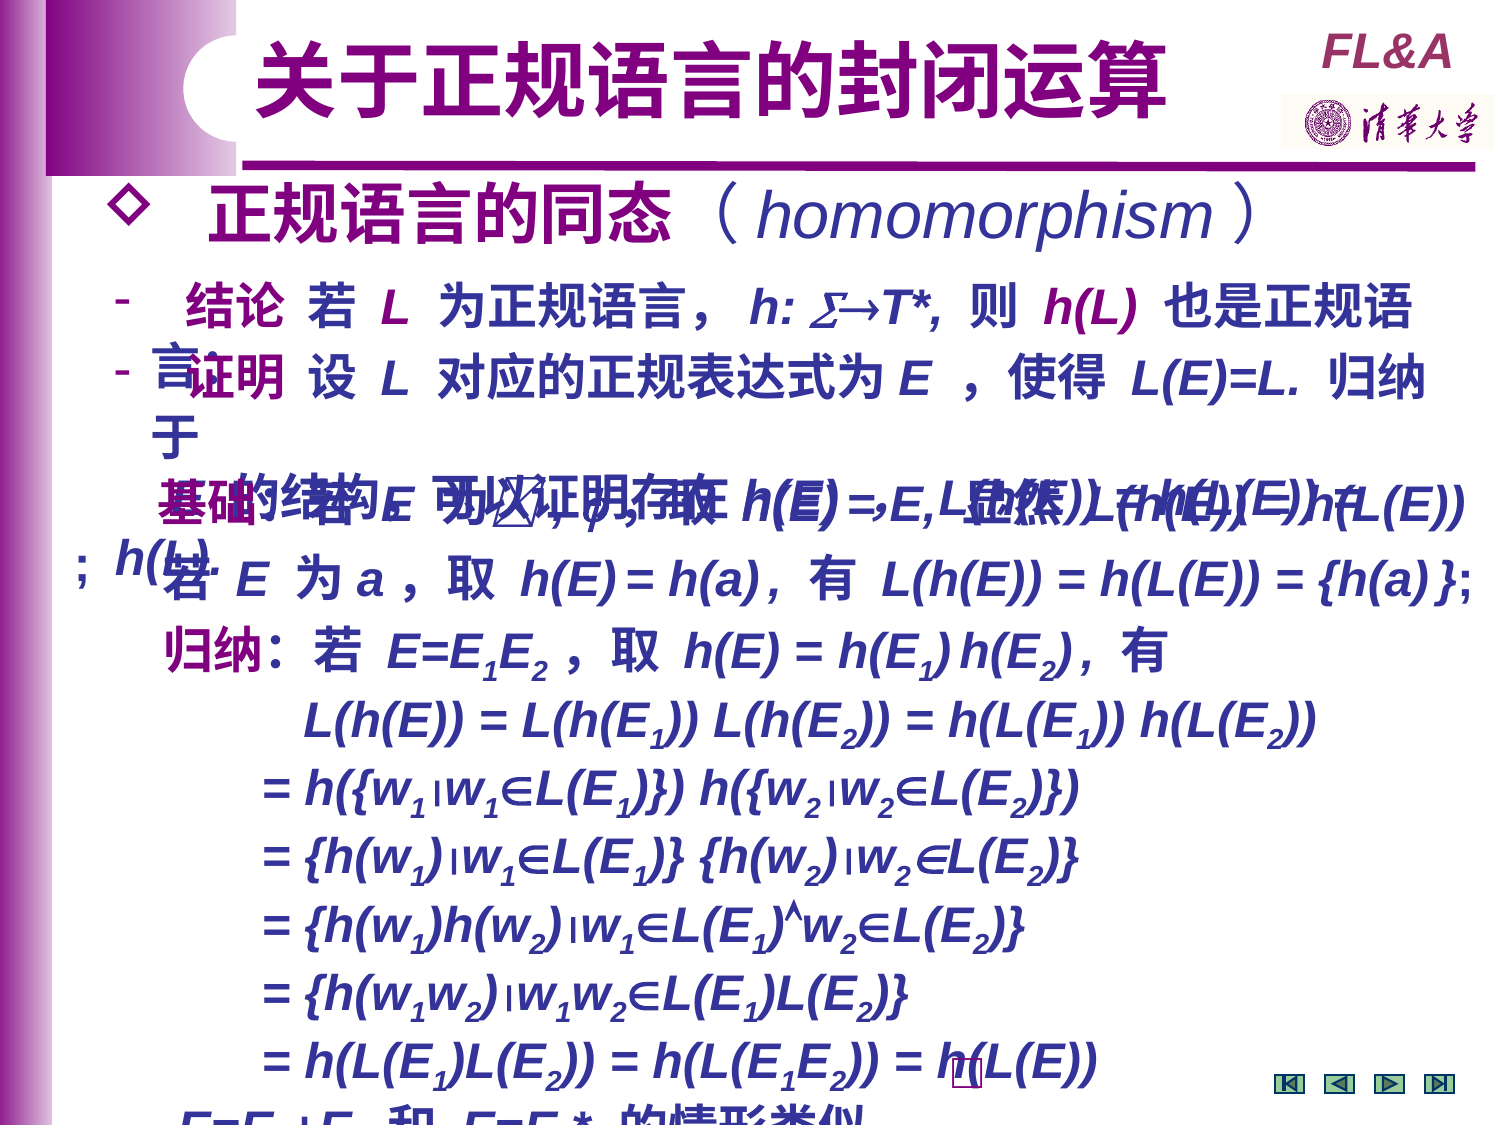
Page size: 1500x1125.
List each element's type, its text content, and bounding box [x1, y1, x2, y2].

text_box [1424, 1074, 1455, 1093]
picture [1281, 94, 1495, 149]
text_box 基础：若 E 为, ，取 h(E) = E, 显然 L(h(E)) = h(L(E)) ; [59, 463, 1495, 599]
text_box 若 E 为a，取 h(E) = h(a) , 有 L(h(E)) = h(L(E)) = {h(a) }; [147, 538, 1495, 614]
text_box [1324, 1074, 1355, 1093]
text_box [1374, 1074, 1405, 1093]
text_box 结论 若 L 为正规语言，h: T*, 则 h(L) 也是正规语言： [100, 267, 1475, 337]
text_box 归纳：若 E=E1E2，取 h(E) = h(E1) h(E2) , 有 L(h(E)) = L(h(E1)) L(h(E2)) = h(L(E1)) h(L(E2)) = h({w1w1L(E1)}) h({w2w2L(E2)}) = {h(w1)w1L(E1)} {h(w2)w2L(E2)} = {h(w1)h(w2)w1L(E1)w2L(E2)} = {h(w1w2)w1w2L(E1)L(E2)} = h(L(E1)L(E2)) = h(L(E1E2)) = h(L(E)) E=E1+E2 和 E=E1* 的情形类似. [87, 611, 1425, 1125]
text_box 关于正规语言的封闭运算 [239, 32, 1185, 137]
text_box □ [937, 1030, 998, 1106]
text_box 正规语言的同态（homomorphism） [85, 172, 1436, 261]
text_box 证明 设 L 对应的正规表达式为E ，使得 L(E)=L. 归纳于 E 的结构，可以证明存在h(E) ， L(h(E)) = h(L(E)) = h(L). [100, 337, 1475, 463]
text_box [1274, 1074, 1305, 1093]
